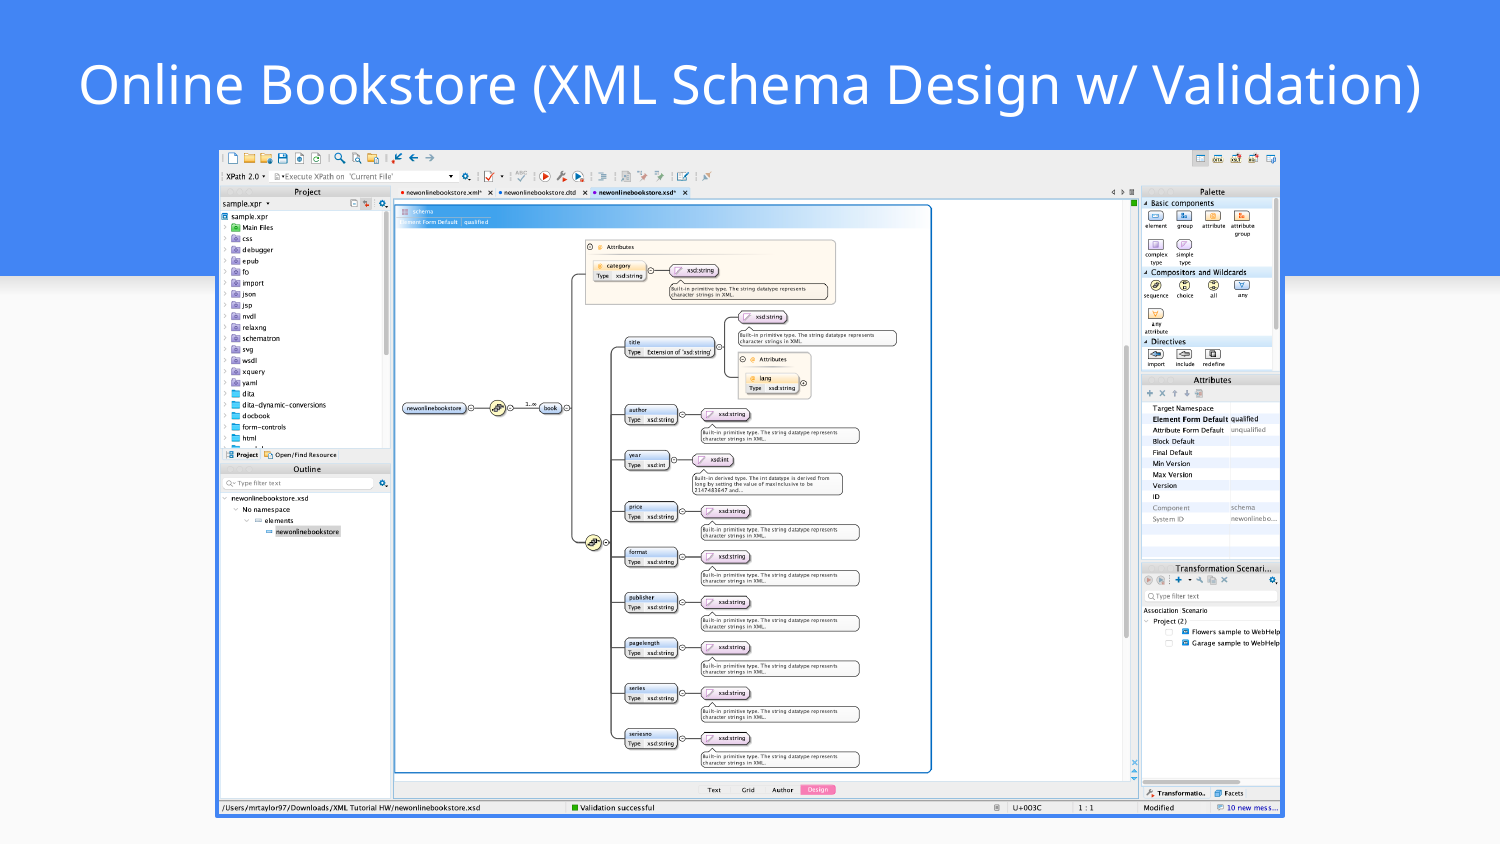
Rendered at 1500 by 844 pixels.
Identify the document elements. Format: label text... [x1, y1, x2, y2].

picture [219, 149, 1281, 814]
title Online Bookstore (XML Schema Design w/ Validation) [0, 33, 1500, 130]
